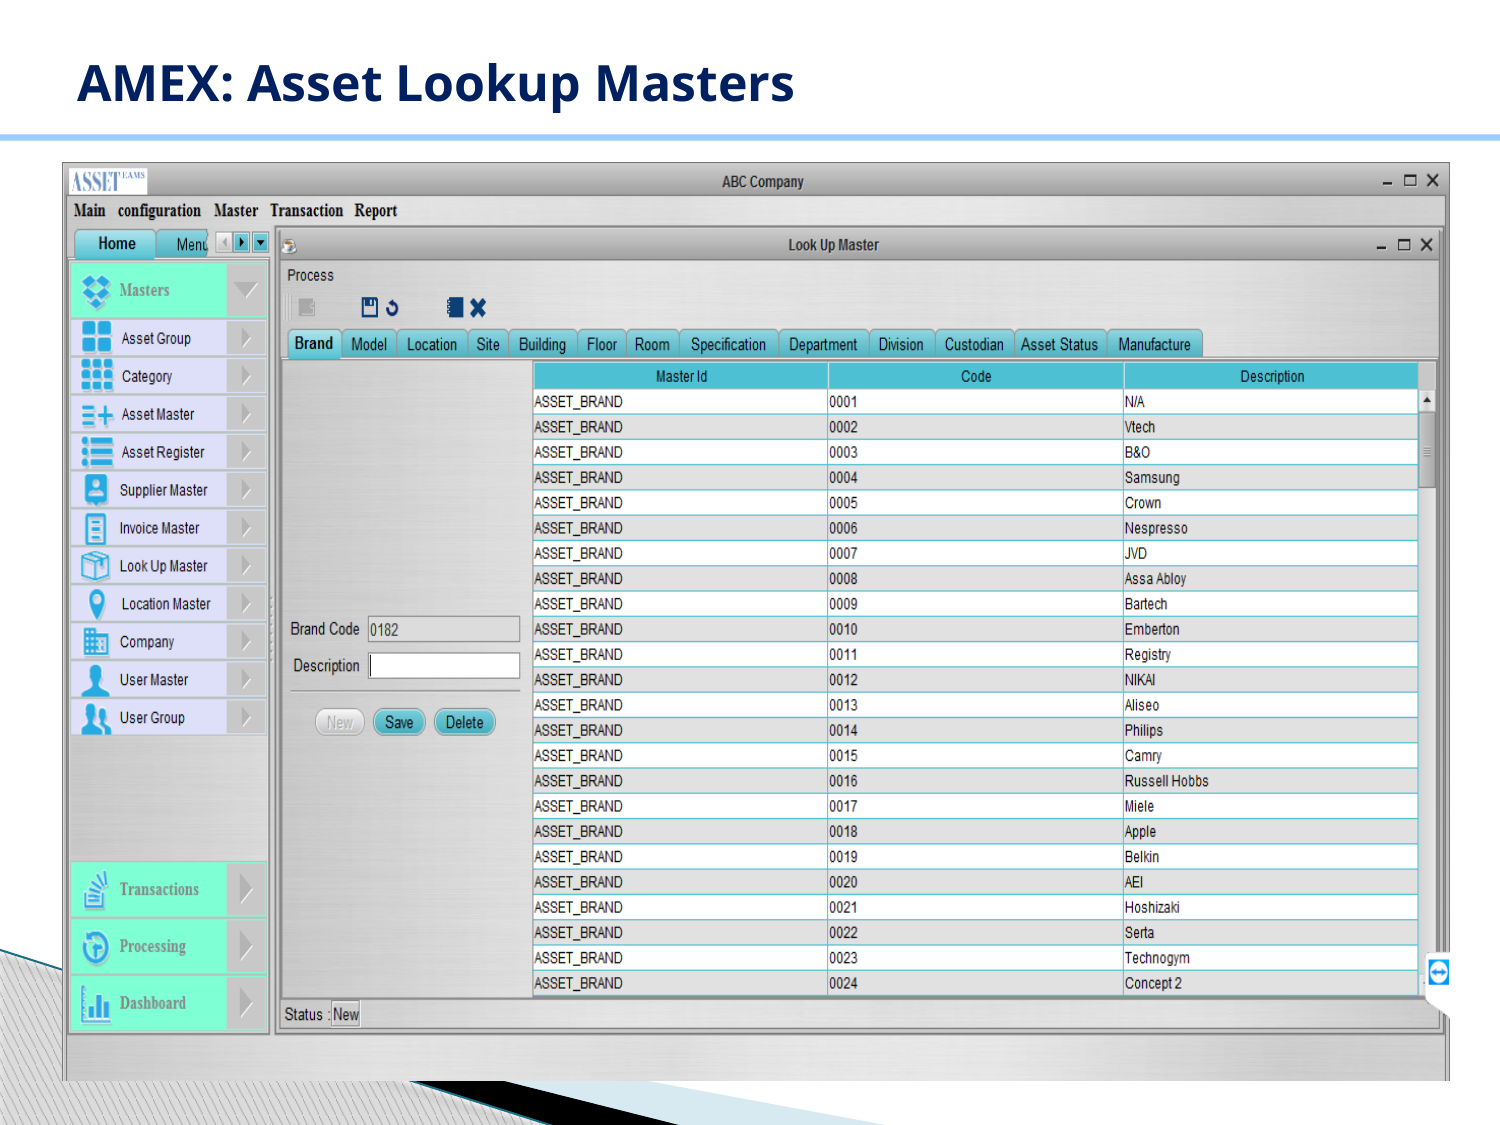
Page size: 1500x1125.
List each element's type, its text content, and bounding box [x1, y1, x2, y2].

picture [62, 162, 1451, 1081]
text_box AMEX: Asset Lookup Masters [62, 24, 1438, 137]
